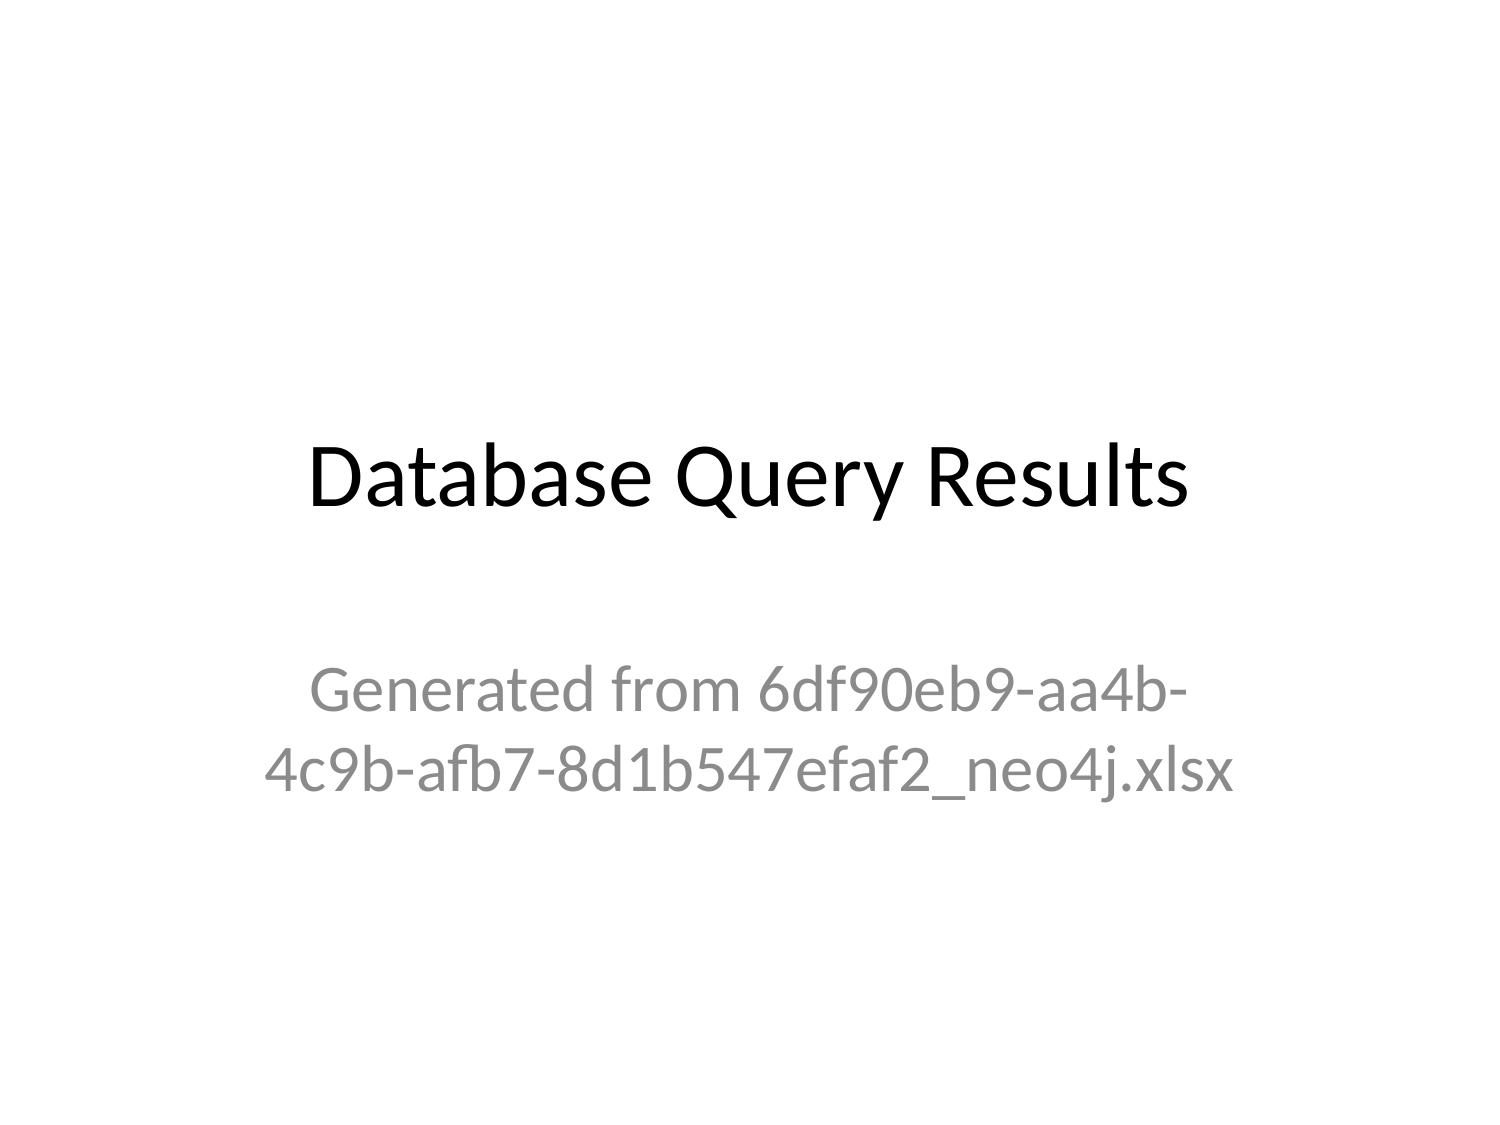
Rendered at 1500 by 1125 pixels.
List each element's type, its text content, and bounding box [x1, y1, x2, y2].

title Database Query Results [112, 349, 1388, 591]
subtitle Generated from 6df90eb9-aa4b-4c9b-afb7-8d1b547efaf2_neo4j.xlsx [225, 637, 1275, 925]
